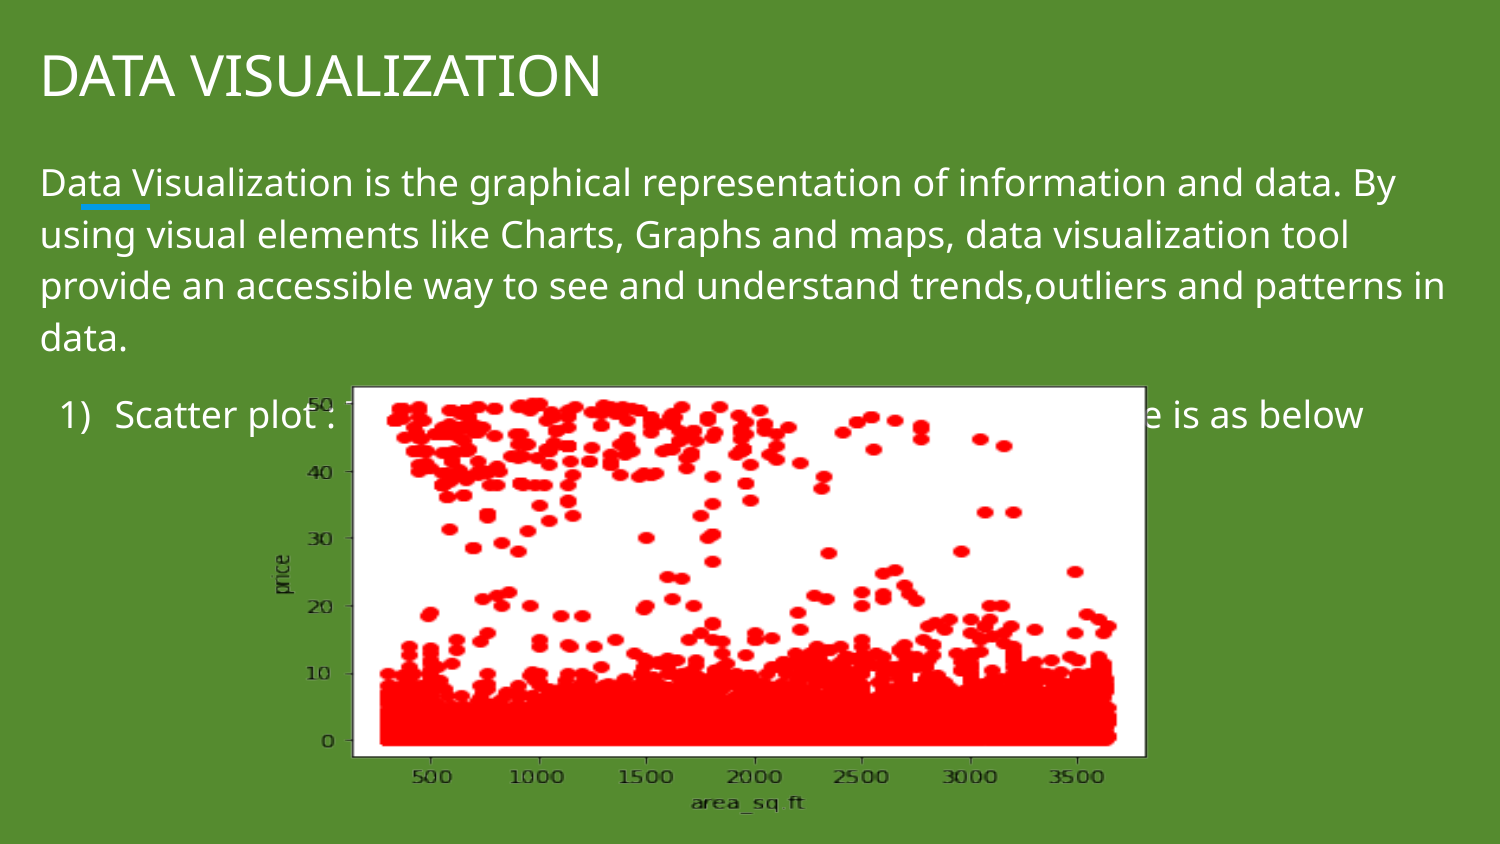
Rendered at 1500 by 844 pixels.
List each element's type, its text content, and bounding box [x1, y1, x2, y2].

title DATA VISUALIZATION [24, 24, 1437, 124]
picture [255, 376, 1160, 823]
list Data Visualization is the graphical representation of information and data. By using visual elements like Charts, Graphs and maps, data visualization tool provide an accessible way to see and understand trends,outliers and patterns in data. Scatter plot : The graph b/w area of the house and the price is as below [24, 137, 1493, 823]
